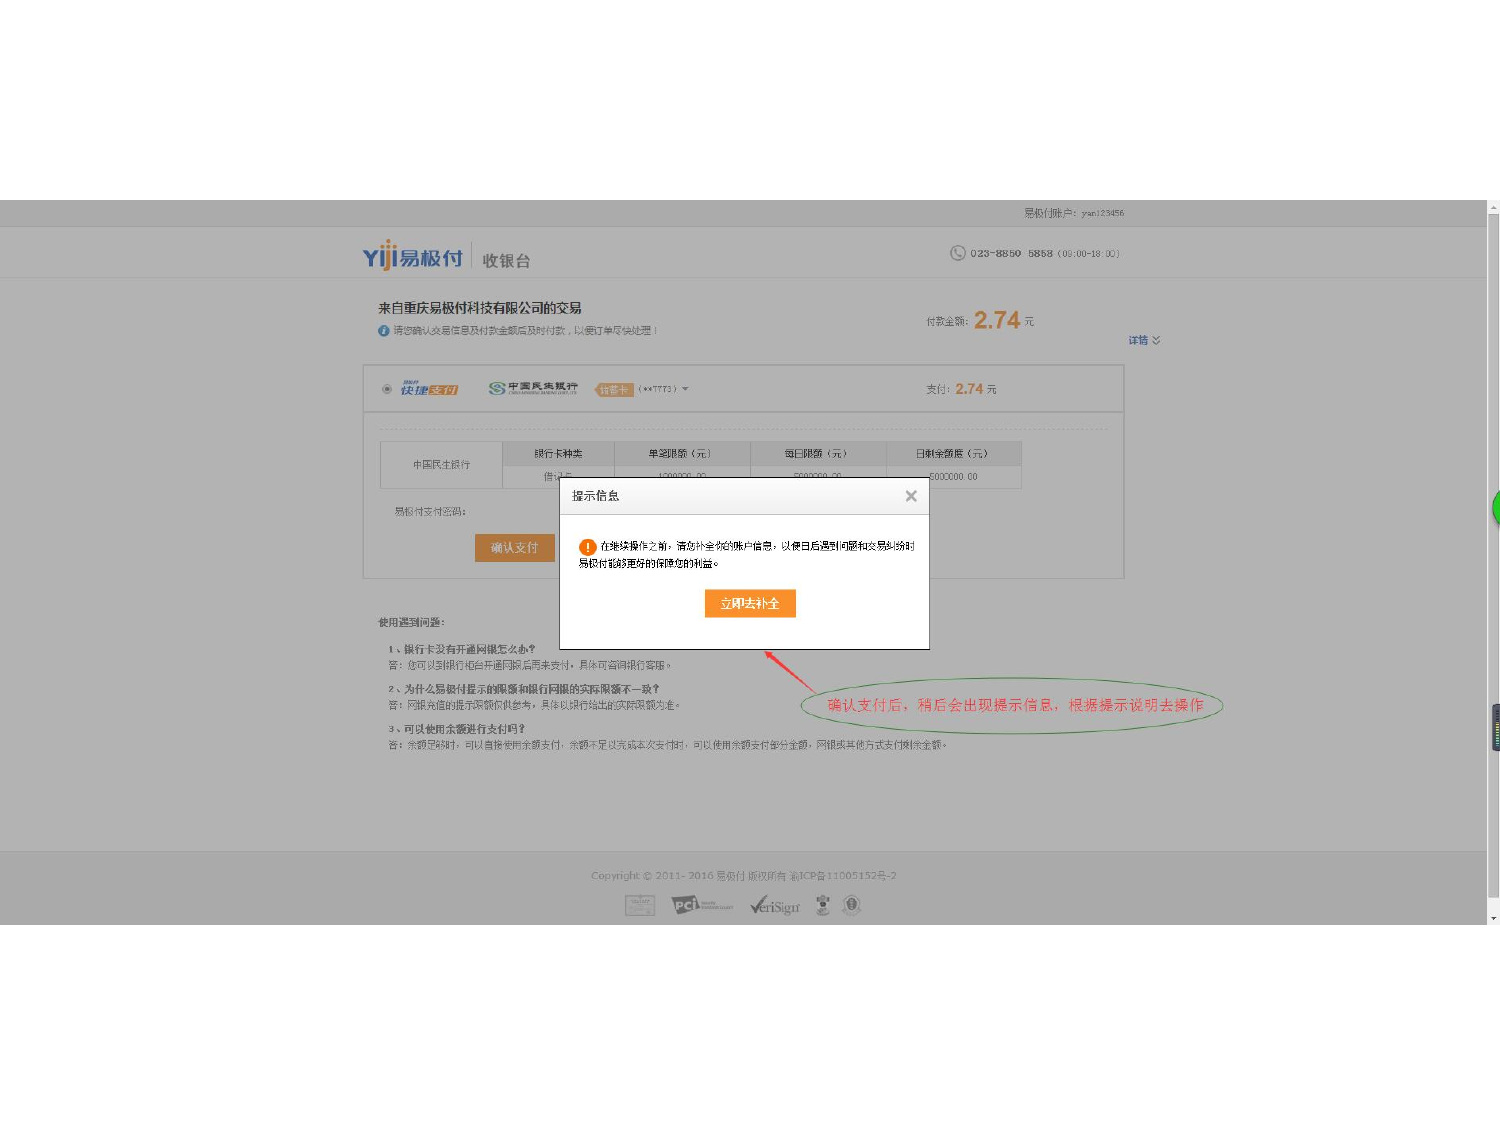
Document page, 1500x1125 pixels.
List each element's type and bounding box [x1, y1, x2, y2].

picture [0, 200, 1500, 925]
